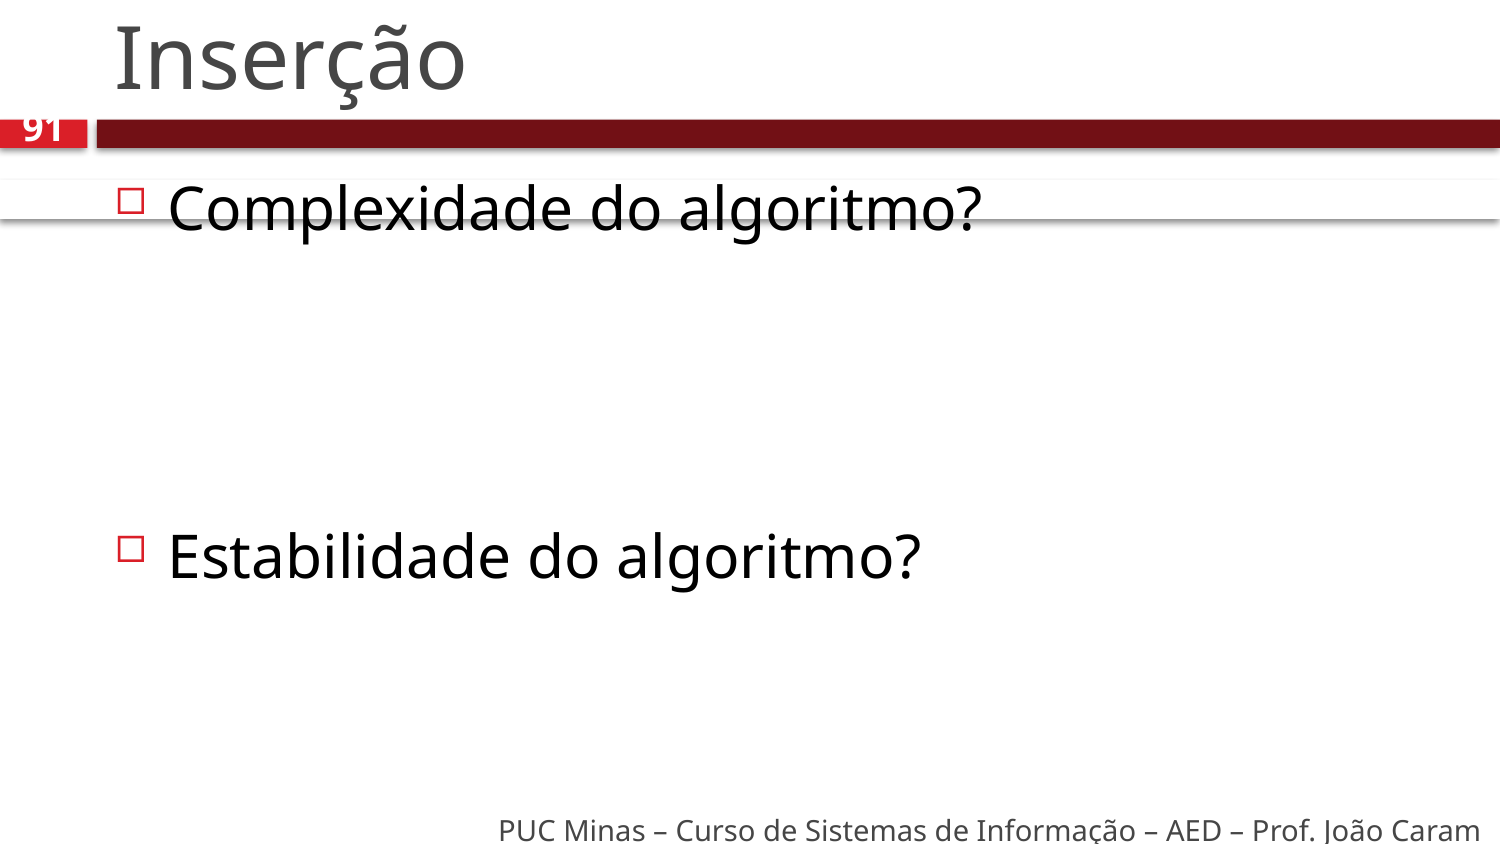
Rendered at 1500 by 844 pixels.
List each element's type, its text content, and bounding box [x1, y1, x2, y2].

footer PUC Minas – Curso de Sistemas de Informação – AED – Prof. João Caram [159, 807, 1497, 844]
slide_number 91 [0, 114, 88, 145]
title Inserção [99, 19, 1483, 115]
list Complexidade do algoritmo? Estabilidade do algoritmo? [99, 161, 1483, 800]
